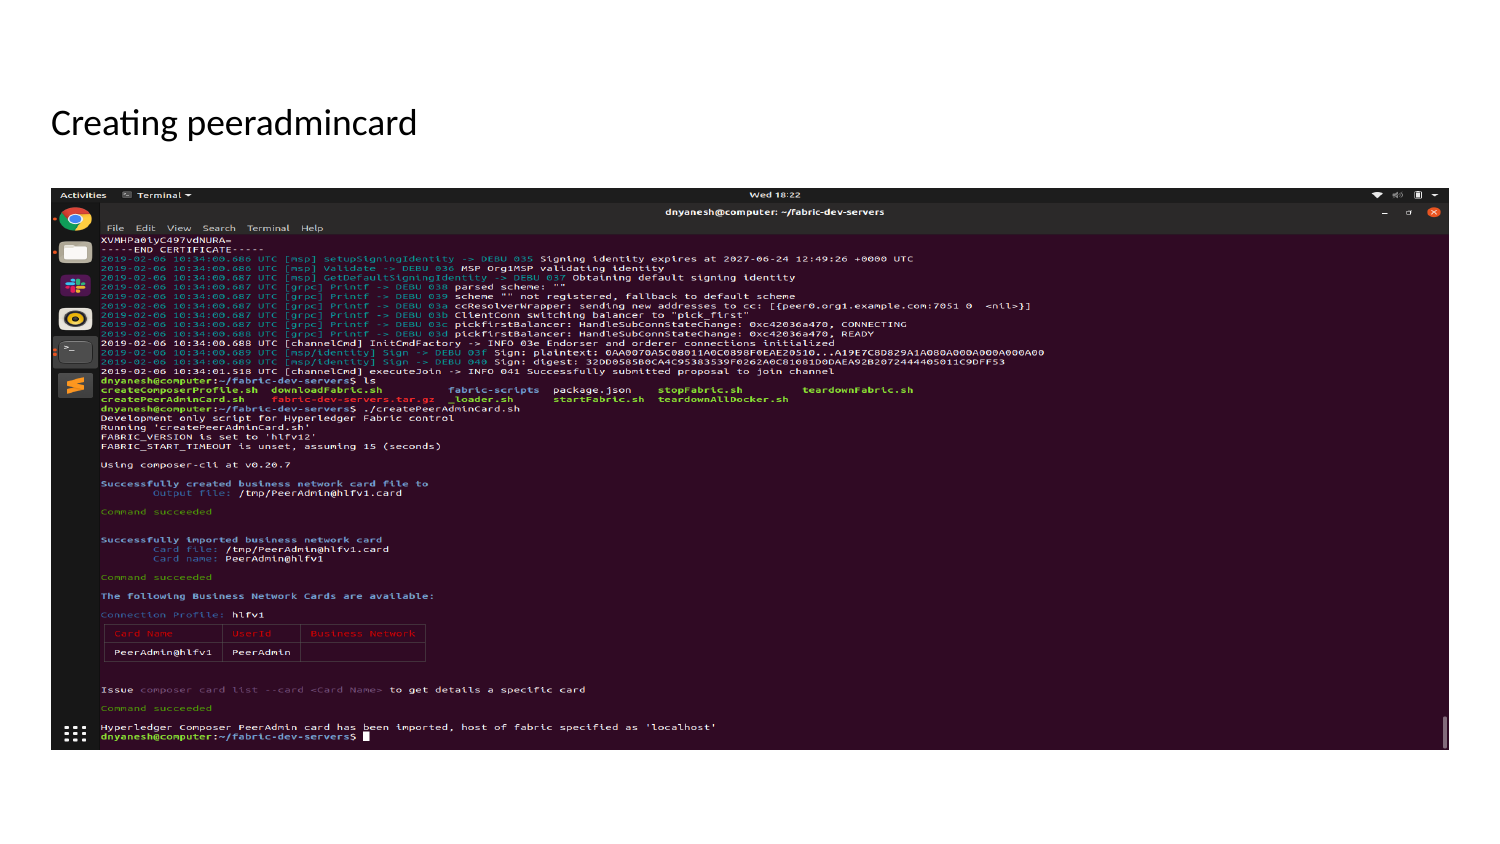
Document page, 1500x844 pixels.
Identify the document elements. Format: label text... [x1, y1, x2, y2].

text_box Creating peeradmincard [51, 97, 1449, 143]
picture [50, 188, 1450, 750]
